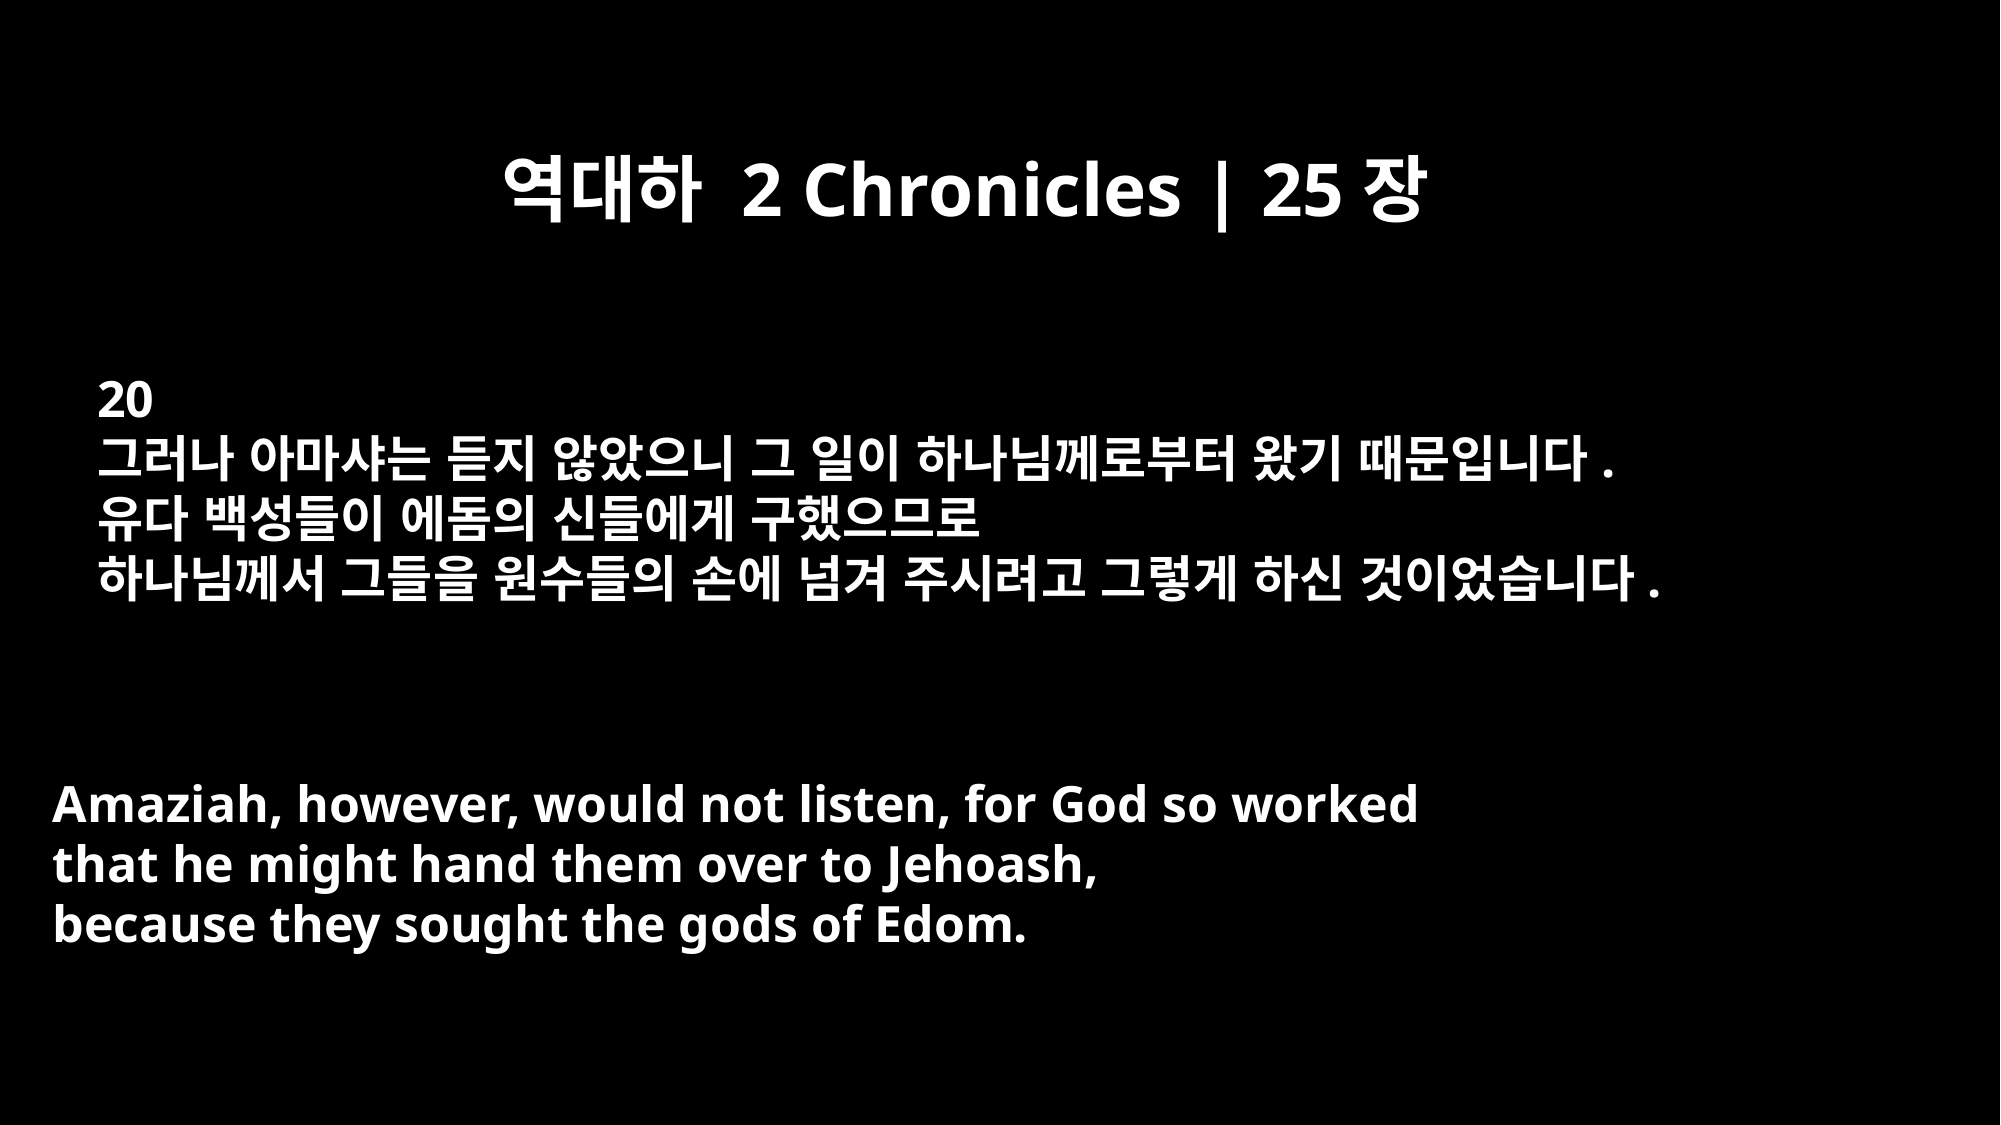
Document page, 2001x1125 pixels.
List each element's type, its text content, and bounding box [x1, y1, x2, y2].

text_box Amaziah, however, would not listen, for God so worked that he might hand them over to Jehoash, because they sought the gods of Edom. [37, 764, 1436, 960]
text_box 역대하 2 Chronicles | 25장 [487, 136, 1445, 239]
text_box 20 그러나 아마샤는 듣지 않았으니 그 일이 하나님께로부터 왔기 때문입니다. 유다 백성들이 에돔의 신들에게 구했으므로 하나님께서 그들을 원수들의 손에 넘겨 주시려고 그렇게 하신 것이었습니다. [82, 359, 1677, 615]
